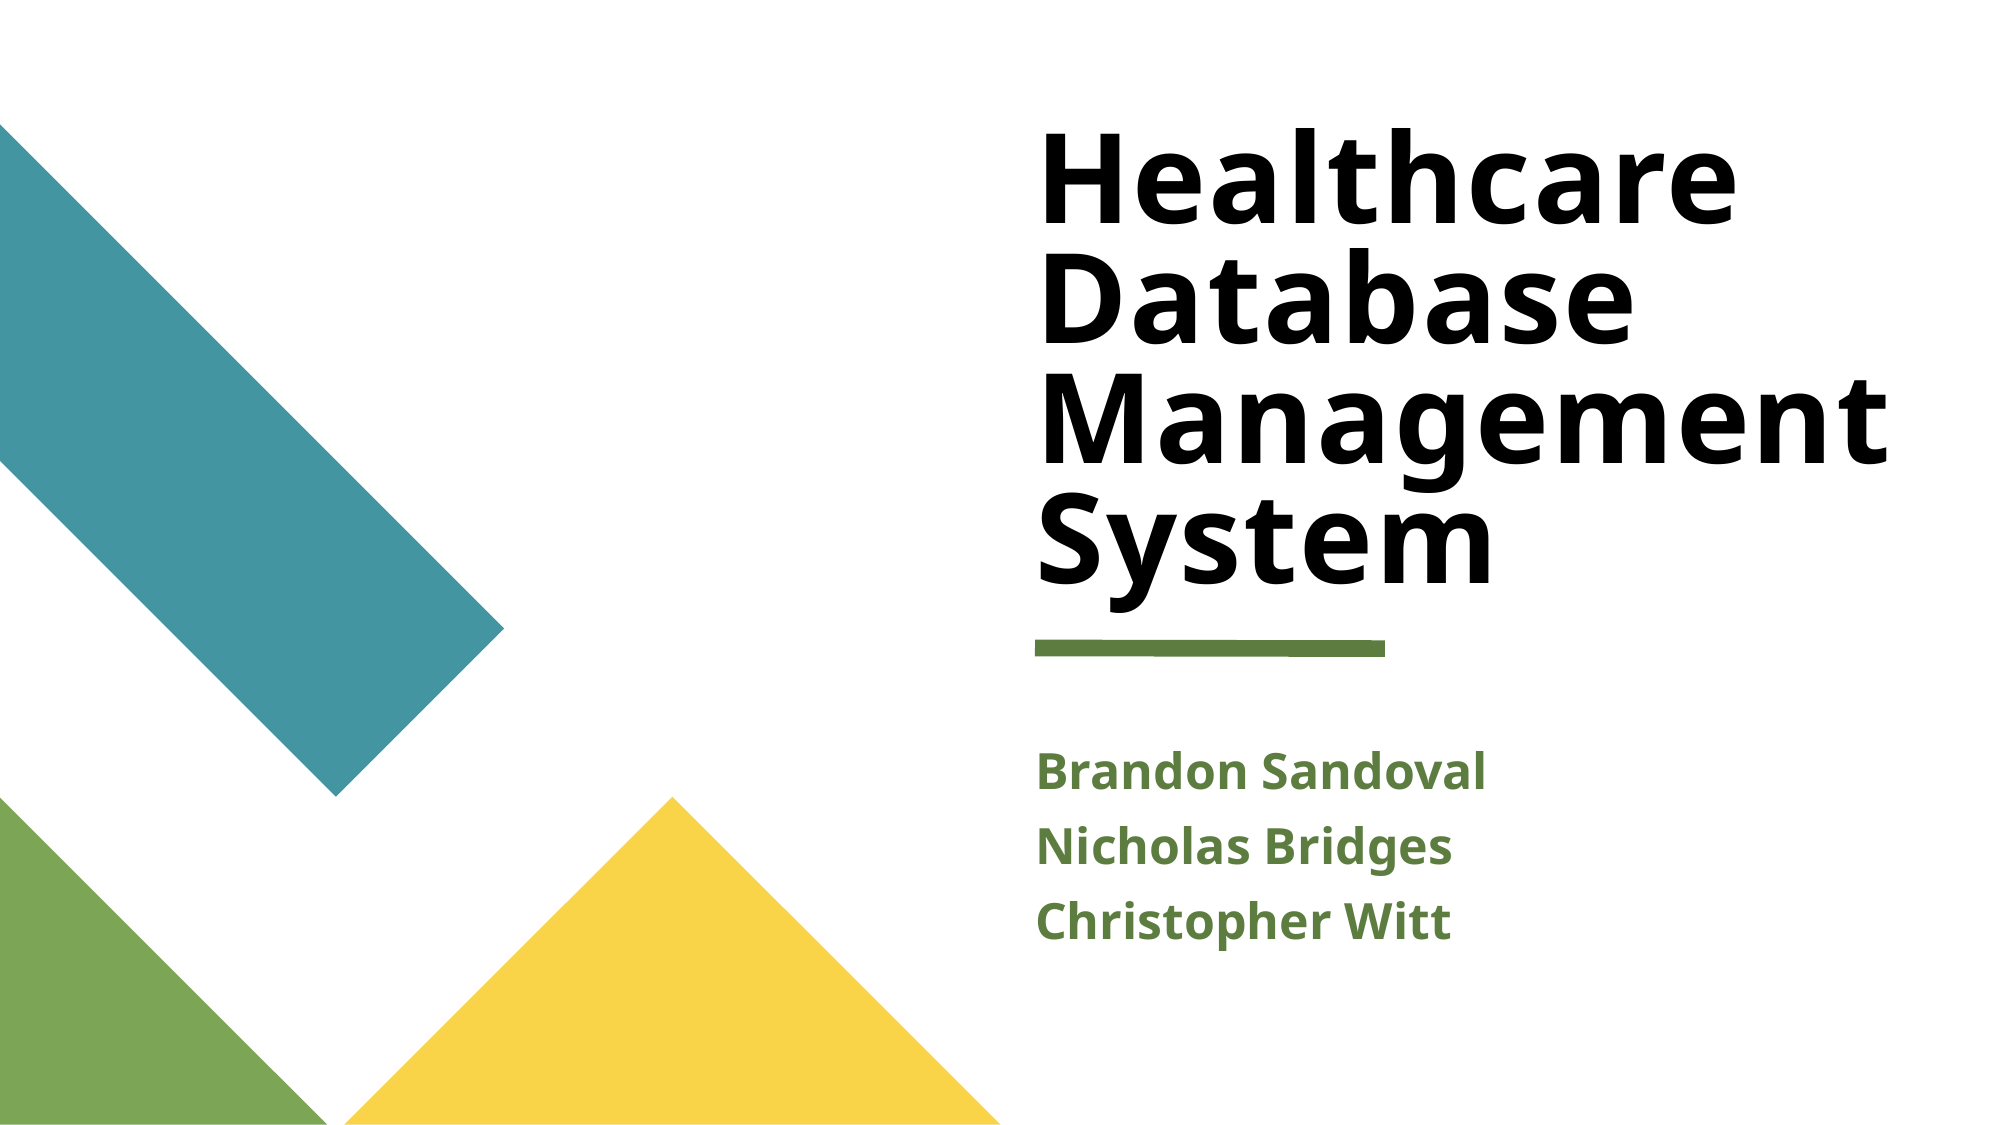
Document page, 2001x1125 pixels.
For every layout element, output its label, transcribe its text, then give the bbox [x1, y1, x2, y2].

list Brandon Sandoval Nicholas Bridges Christopher Witt [1035, 746, 1936, 1017]
title Healthcare Database Management System [1035, 67, 1936, 608]
